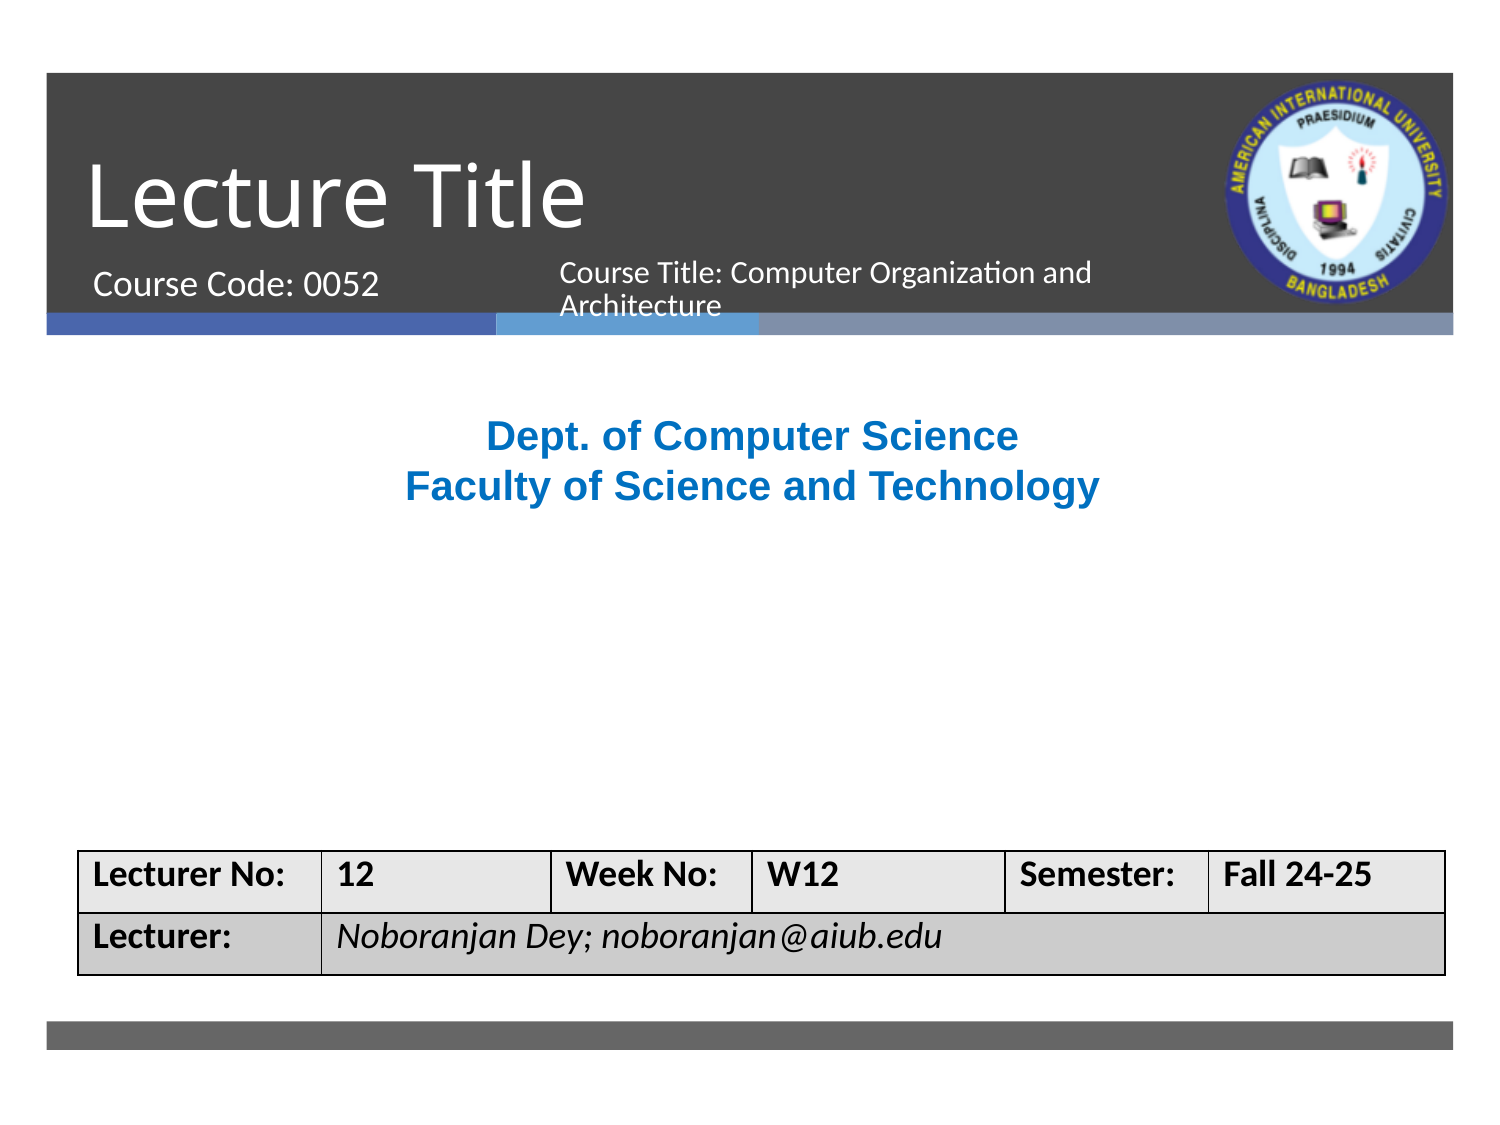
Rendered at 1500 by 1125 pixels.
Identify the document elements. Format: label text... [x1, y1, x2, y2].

title Lecture Title [69, 73, 1351, 253]
picture [1228, 75, 1454, 310]
table_header Lecturer No: [79, 852, 321, 912]
table_header Week No: [552, 852, 751, 912]
table_header Semester: [1006, 852, 1208, 912]
text_box Course Title: Computer Organization and Architecture [544, 252, 1228, 332]
table_header W12 [753, 852, 1004, 912]
subtitle Course Code: 0052 [78, 251, 536, 331]
text_box Dept. of Computer Science Faculty of Science and Technology [12, 401, 1493, 517]
table_cell Lecturer: [79, 914, 321, 974]
table_cell Noboranjan Dey; noboranjan@aiub.edu [322, 914, 1444, 974]
table_header Fall 24-25 [1209, 852, 1444, 912]
table_header 12 [322, 852, 550, 912]
